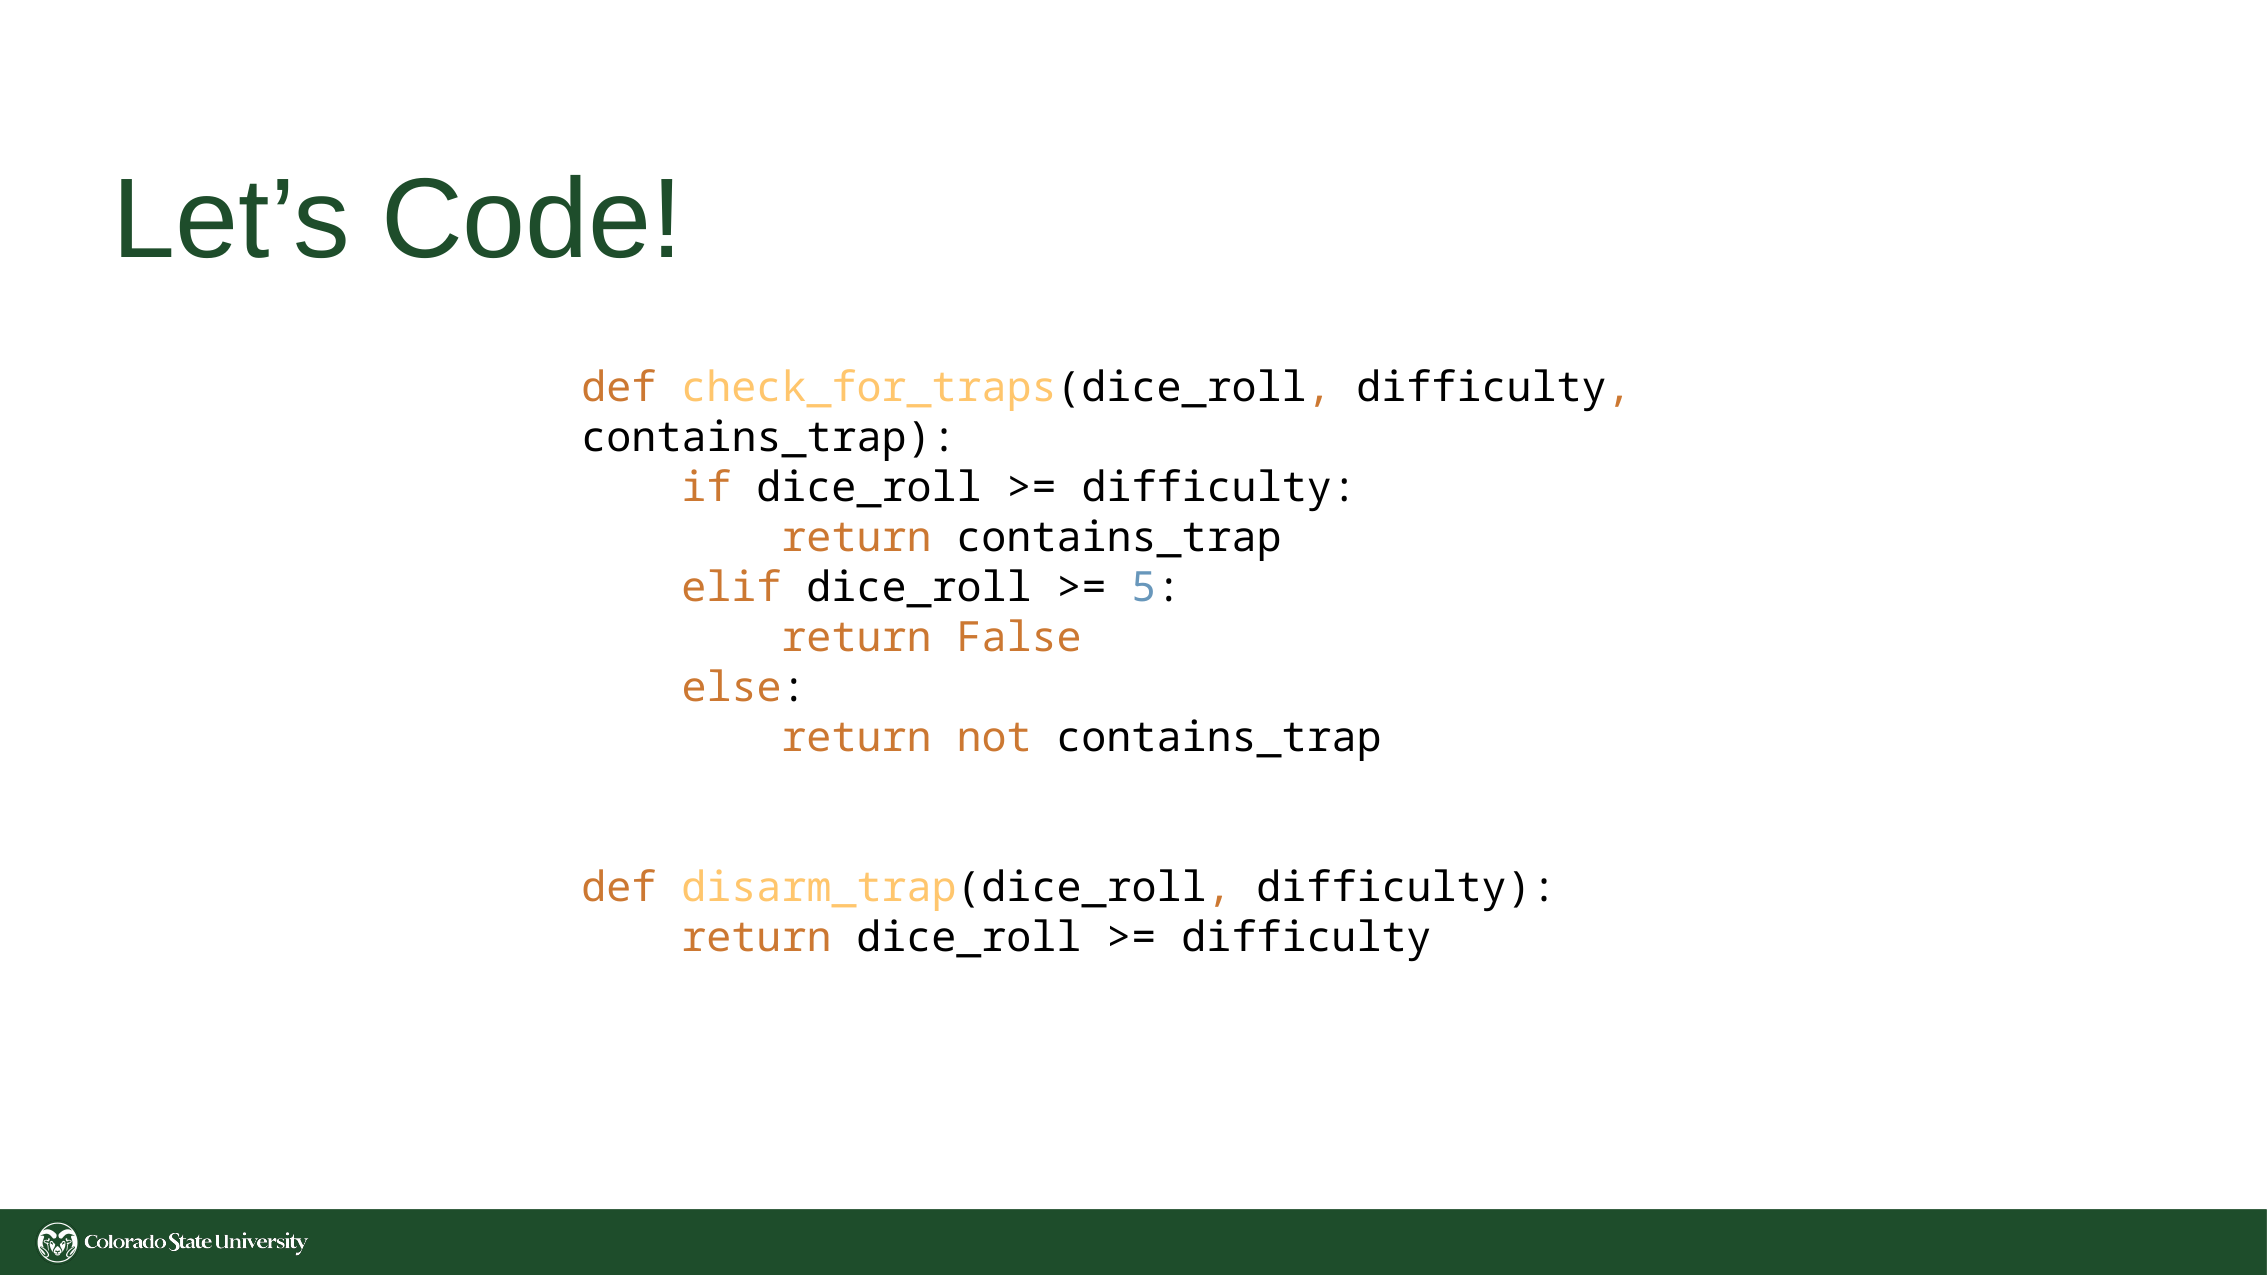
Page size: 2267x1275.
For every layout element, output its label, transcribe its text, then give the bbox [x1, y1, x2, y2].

picture [25, 1209, 320, 1275]
title Let’s Code! [103, 123, 2164, 290]
text_box def check_for_traps(dice_roll, difficulty, contains_trap): if dice_roll >= difficulty: return contains_trap elif dice_roll >= 5: return False else: return not contains_trap def disarm_trap(dice_roll, difficulty): return dice_roll >= difficulty [566, 352, 1978, 968]
